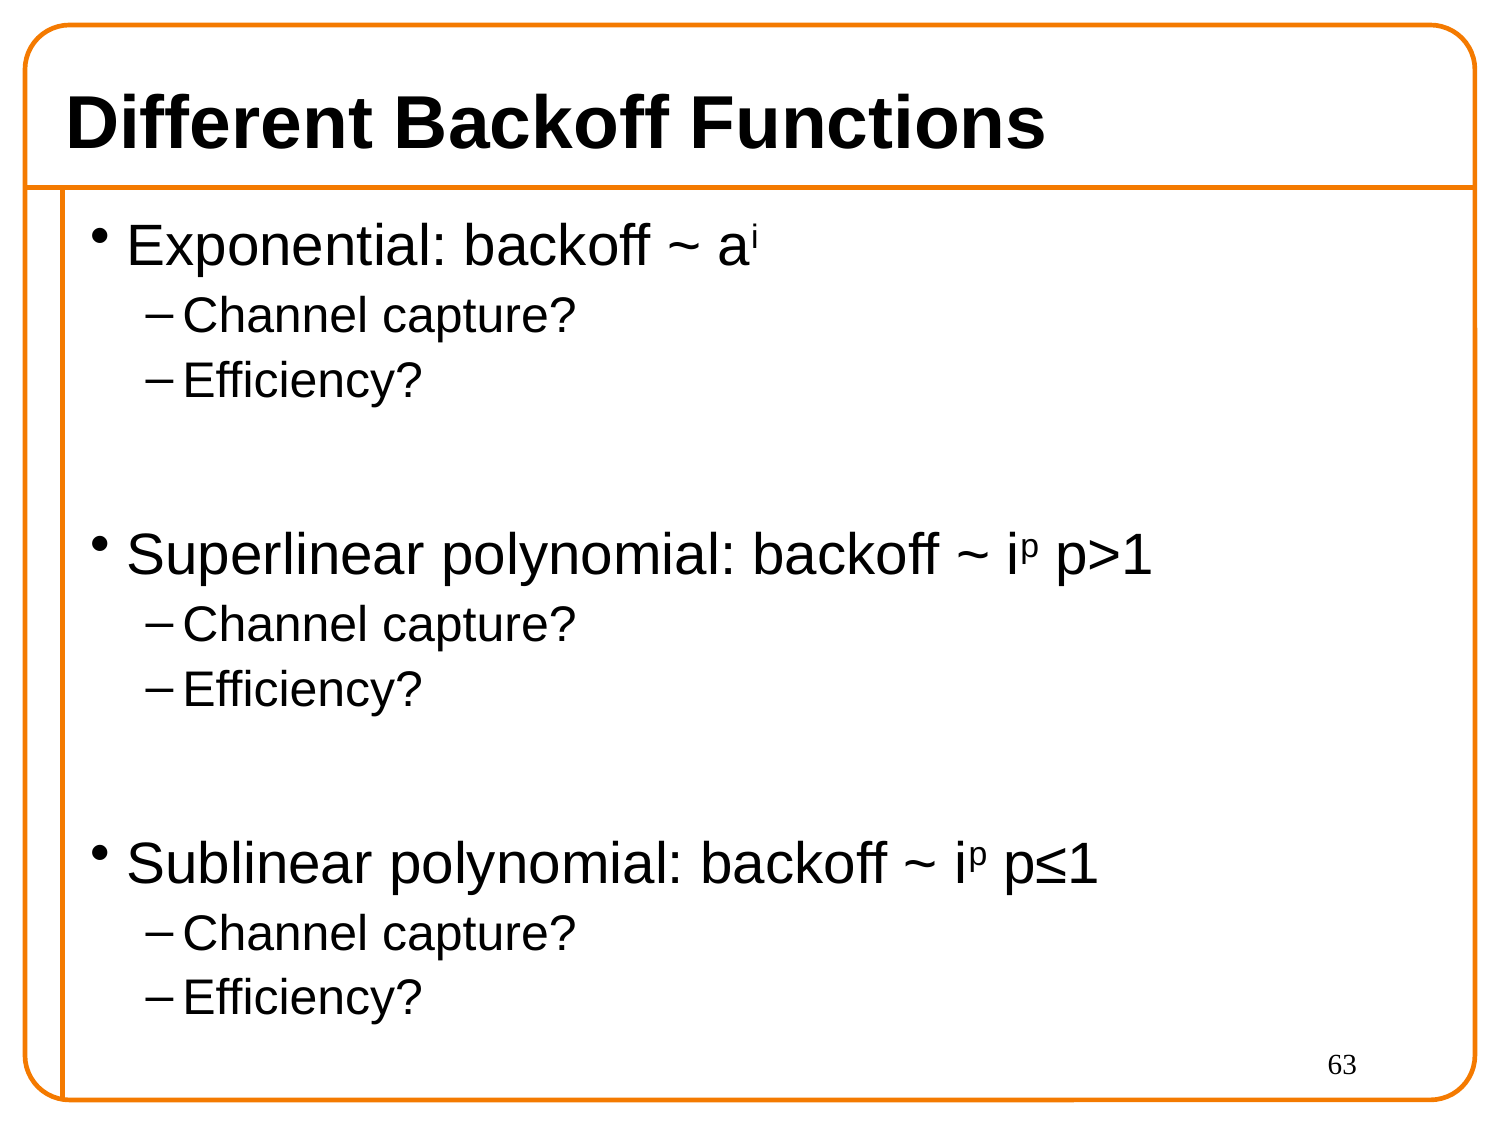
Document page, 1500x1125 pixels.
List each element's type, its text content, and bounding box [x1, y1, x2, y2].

slide_number 63 [1312, 1037, 1463, 1101]
list Exponential: backoff ~ ai Channel capture? Efficiency? Superlinear polynomial: backoff ~ ip p>1 Channel capture? Efficiency? Sublinear polynomial: backoff ~ ip p≤1 Channel capture? Efficiency? [75, 200, 1463, 1100]
title Different Backoff Functions [50, 62, 1463, 175]
